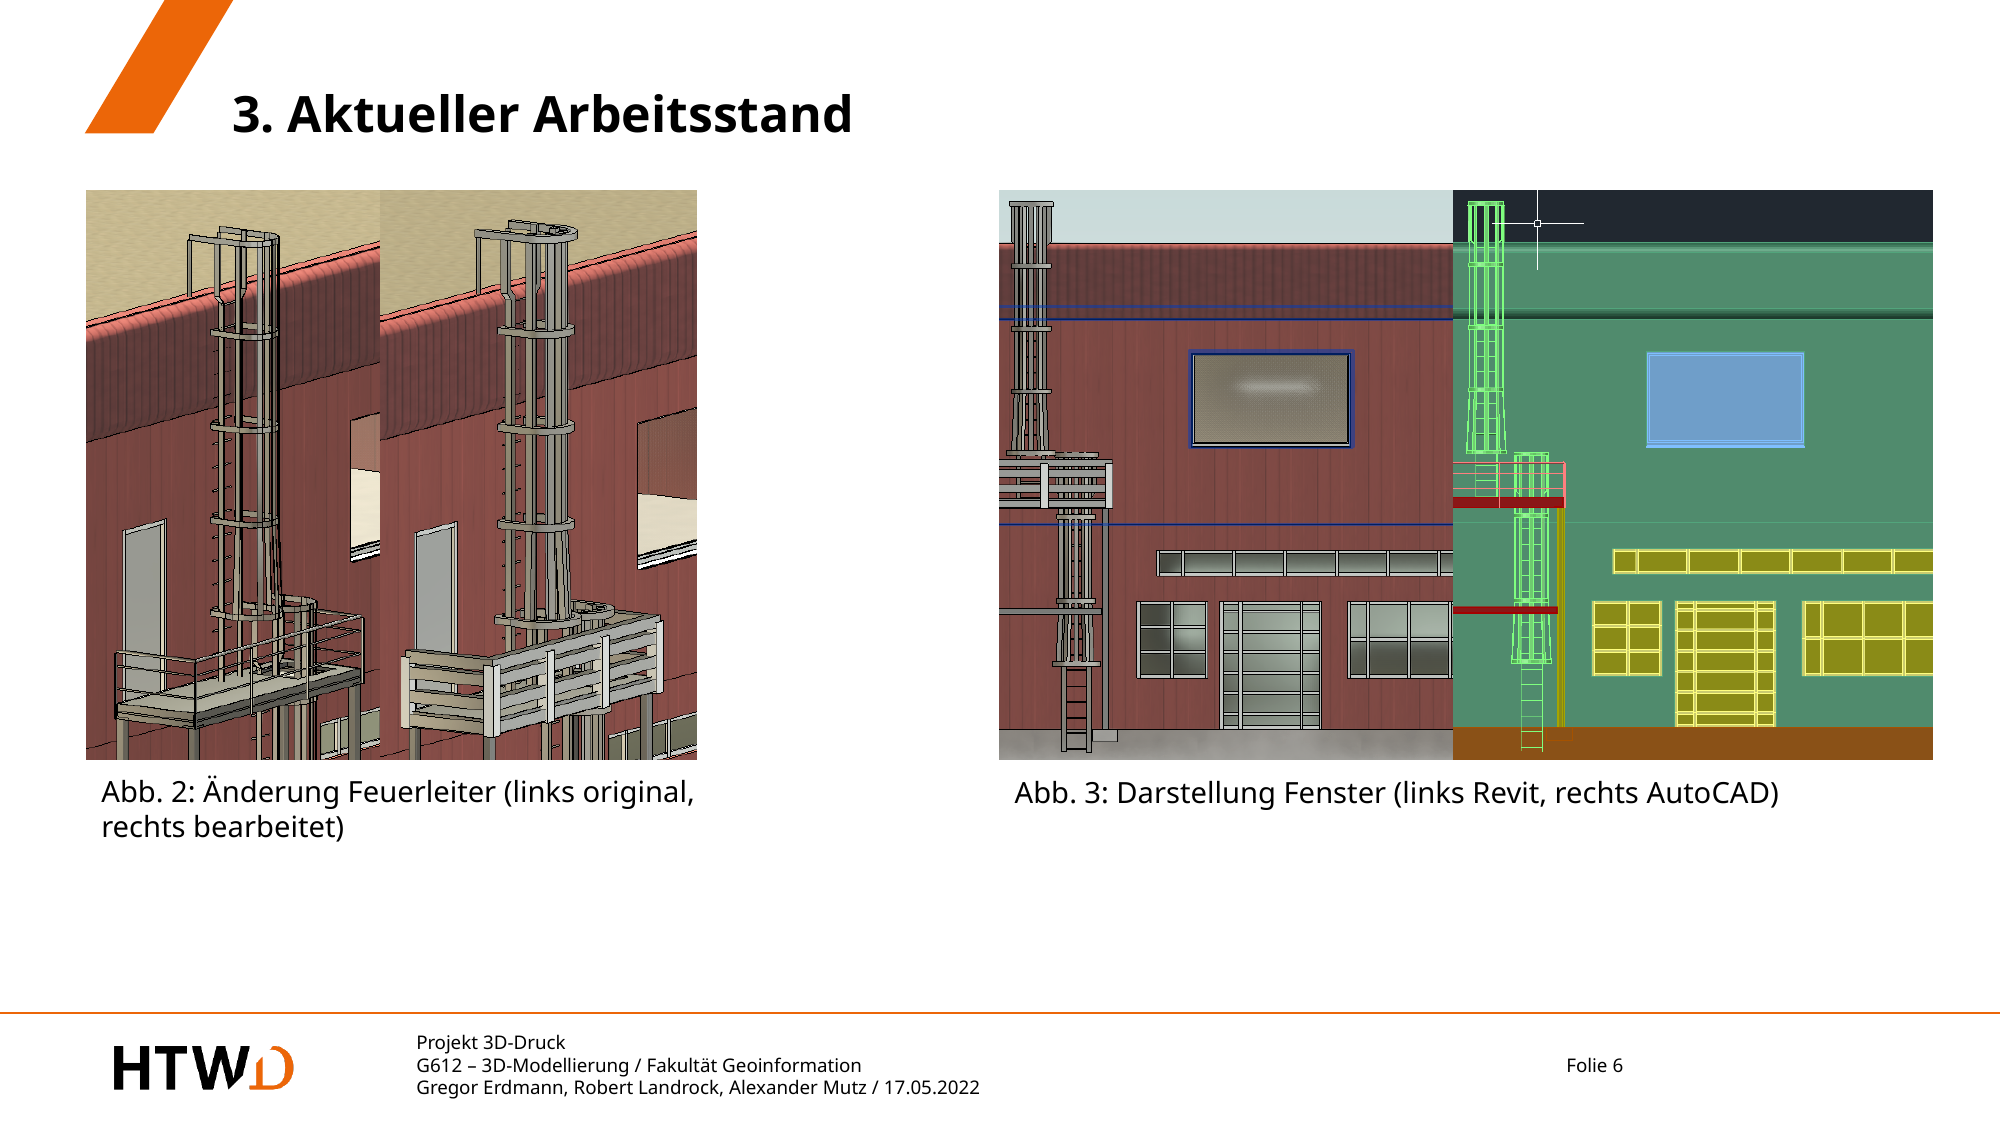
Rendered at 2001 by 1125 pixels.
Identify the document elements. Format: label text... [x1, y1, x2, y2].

text_box Abb. 2: Änderung Feuerleiter (links original, rechts bearbeitet) [86, 765, 831, 851]
picture [86, 190, 380, 760]
text_box Abb. 3: Darstellung Fenster (links Revit, rechts AutoCAD) [999, 767, 1932, 817]
picture [78, 1014, 329, 1125]
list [380, 190, 697, 760]
picture [999, 190, 1933, 760]
title 3. Aktueller Arbeitsstand [232, 40, 1908, 144]
